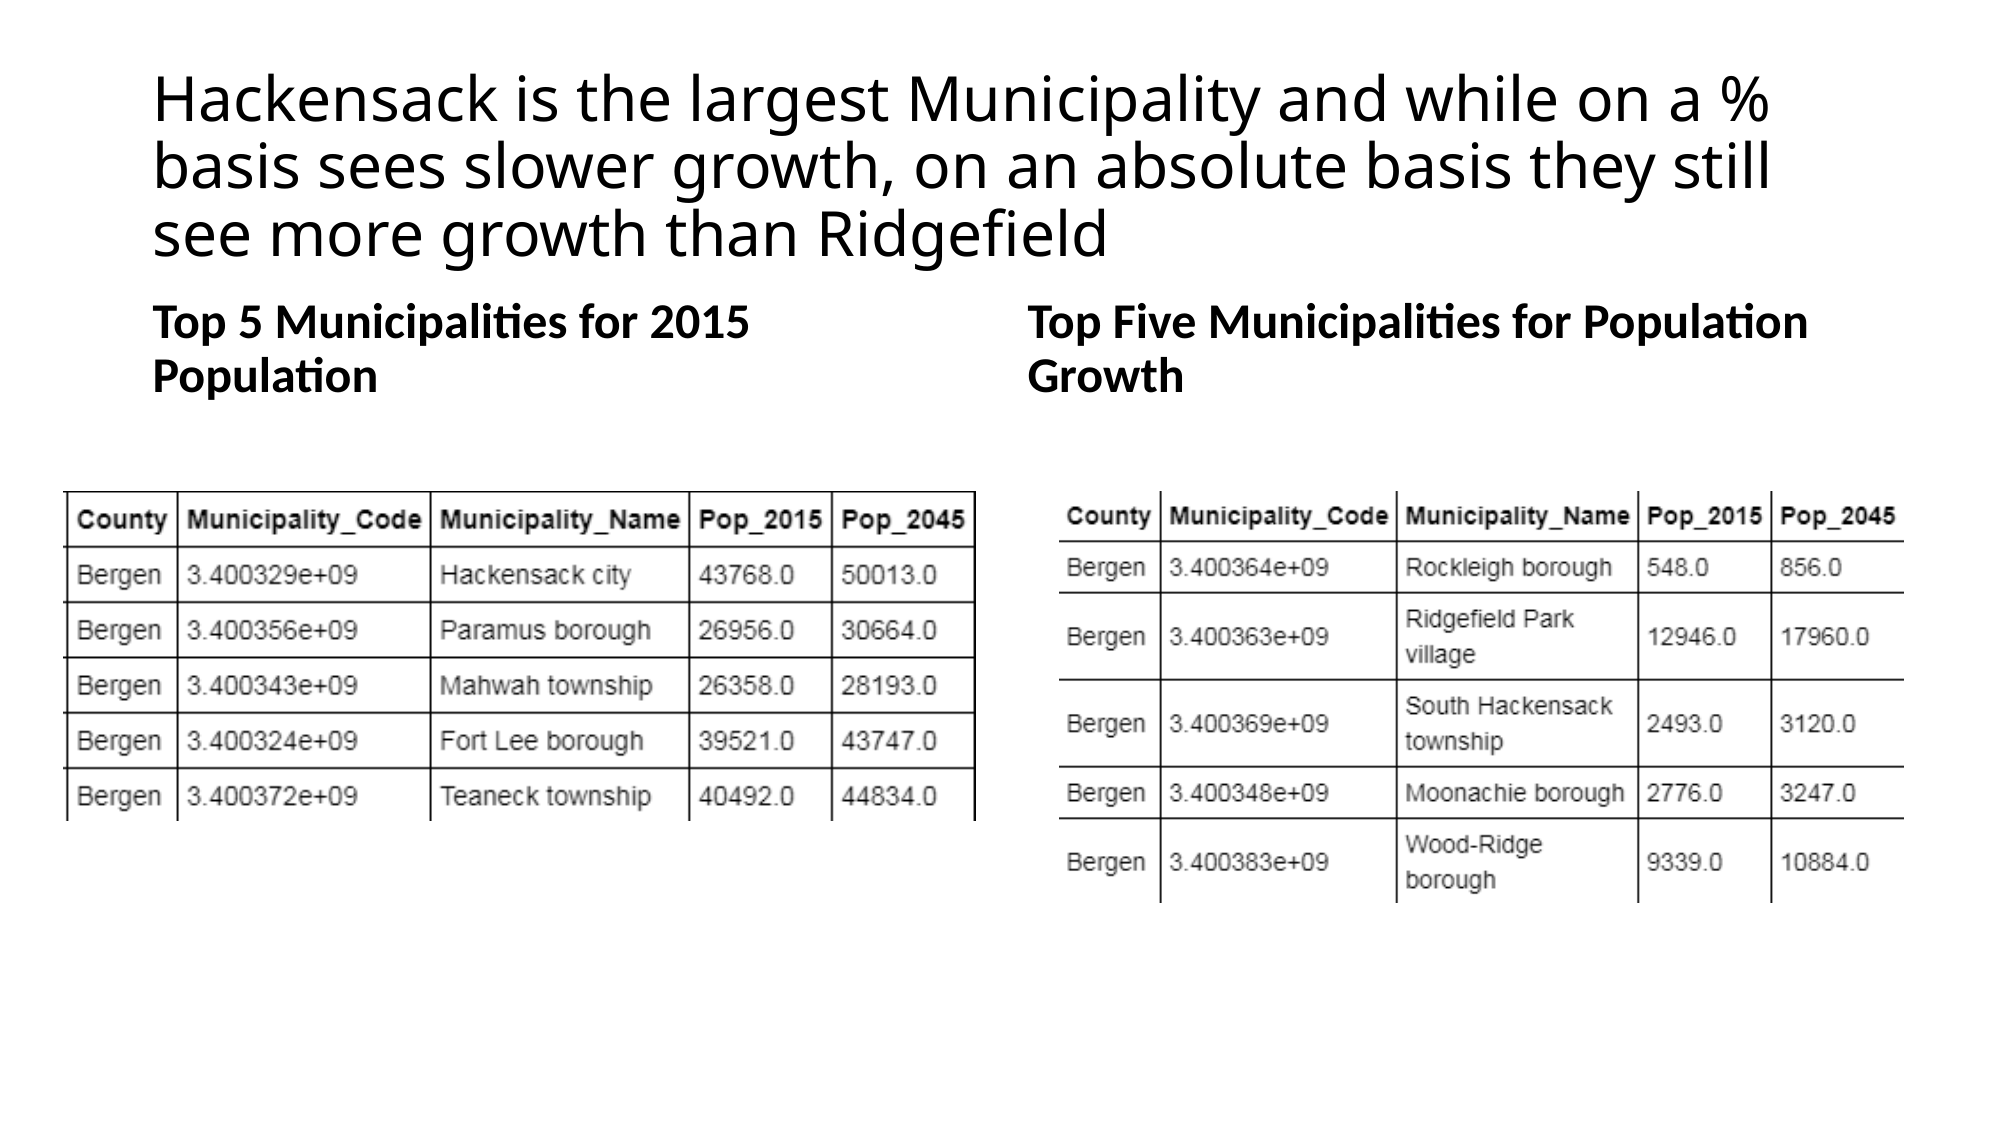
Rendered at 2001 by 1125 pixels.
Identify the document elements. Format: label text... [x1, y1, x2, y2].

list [63, 491, 976, 821]
list Top 5 Municipalities for 2015 Population [137, 275, 984, 411]
title Hackensack is the largest Municipality and while on a % basis sees slower growth, on an absolute basis they still see more growth than Ridgefield [137, 59, 1863, 278]
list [1059, 491, 1904, 903]
list Top Five Municipalities for Population Growth [1012, 275, 1863, 411]
